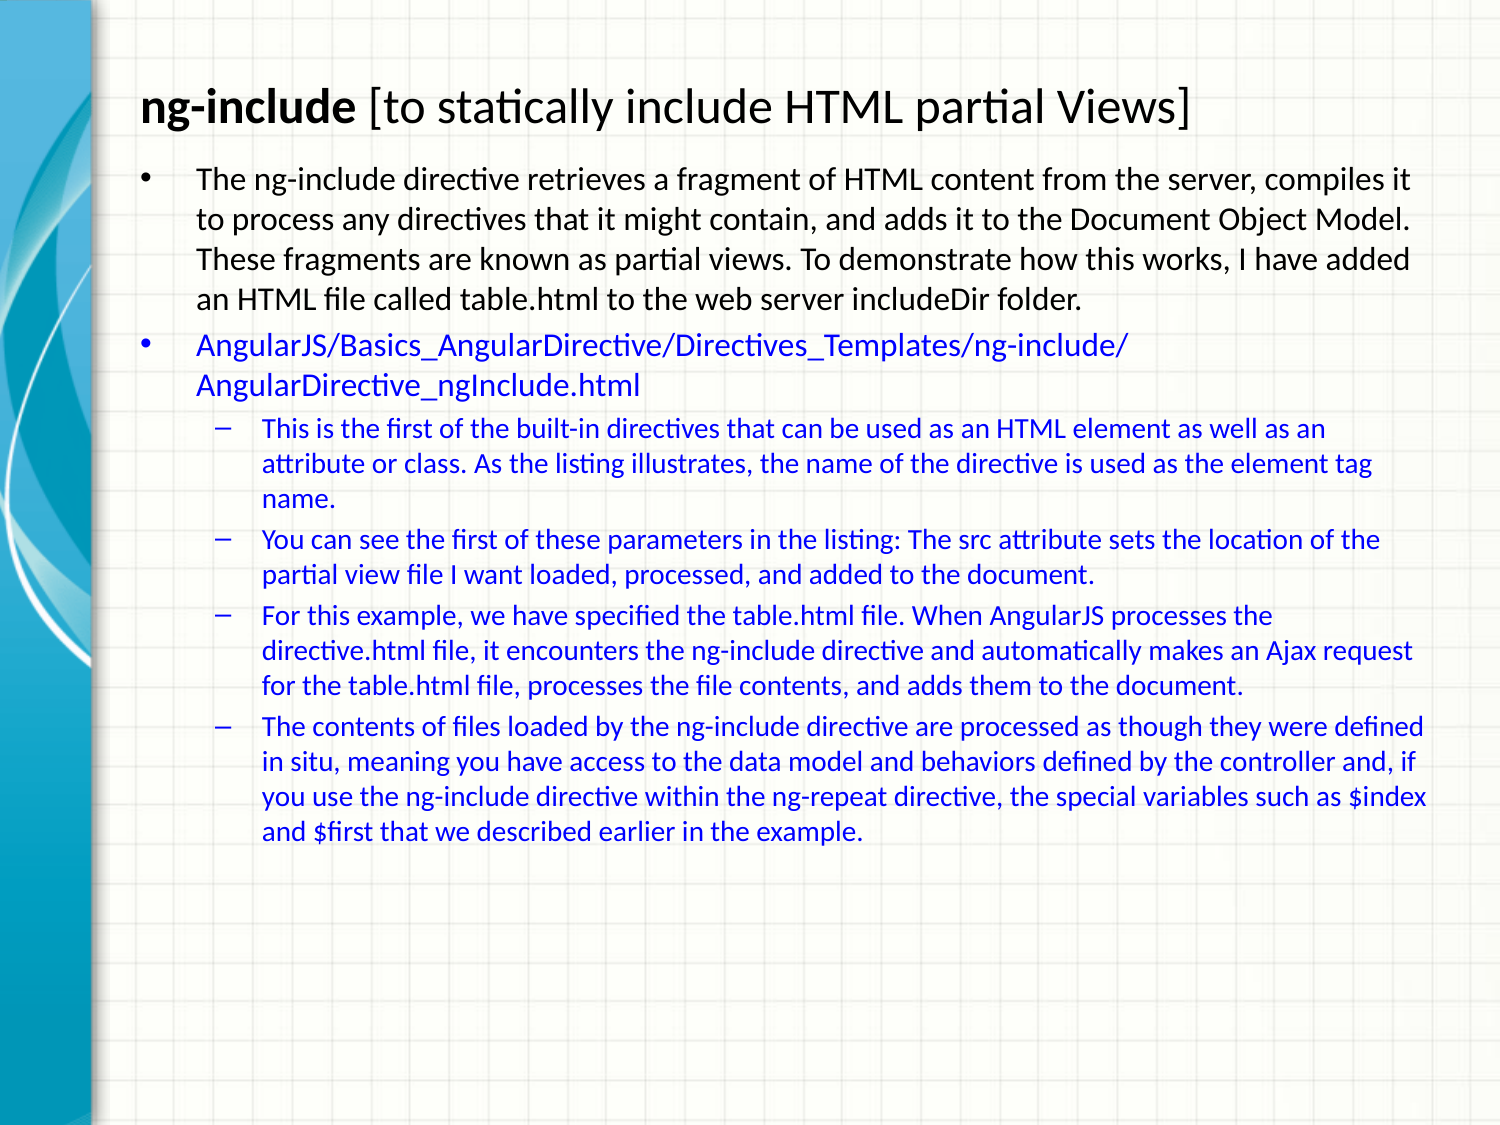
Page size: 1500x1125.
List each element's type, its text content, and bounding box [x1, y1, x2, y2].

picture [0, 0, 1500, 1125]
title ng-include [to statically include HTML partial Views] [125, 44, 1450, 149]
list The ng-include directive retrieves a fragment of HTML content from the server, compiles it to process any directives that it might contain, and adds it to the Document Object Model. These fragments are known as partial views. To demonstrate how this works, I have added an HTML file called table.html to the web server includeDir folder. AngularJS/Basics_AngularDirective/Directives_Templates/ng-include/AngularDirective_ngInclude.html This is the first of the built-in directives that can be used as an HTML element as well as an attribute or class. As the listing illustrates, the name of the directive is used as the element tag name. You can see the first of these parameters in the listing: The src attribute sets the location of the partial view file I want loaded, processed, and added to the document. For this example, we have specified the table.html file. When AngularJS processes the directive.html file, it encounters the ng-include directive and automatically makes an Ajax request for the table.html file, processes the file contents, and adds them to the document. The contents of files loaded by the ng-include directive are processed as though they were defined in situ, meaning you have access to the data model and behaviors defined by the controller and, if you use the ng-include directive within the ng-repeat directive, the special variables such as $index and $first that we described earlier in the example. [125, 149, 1450, 967]
